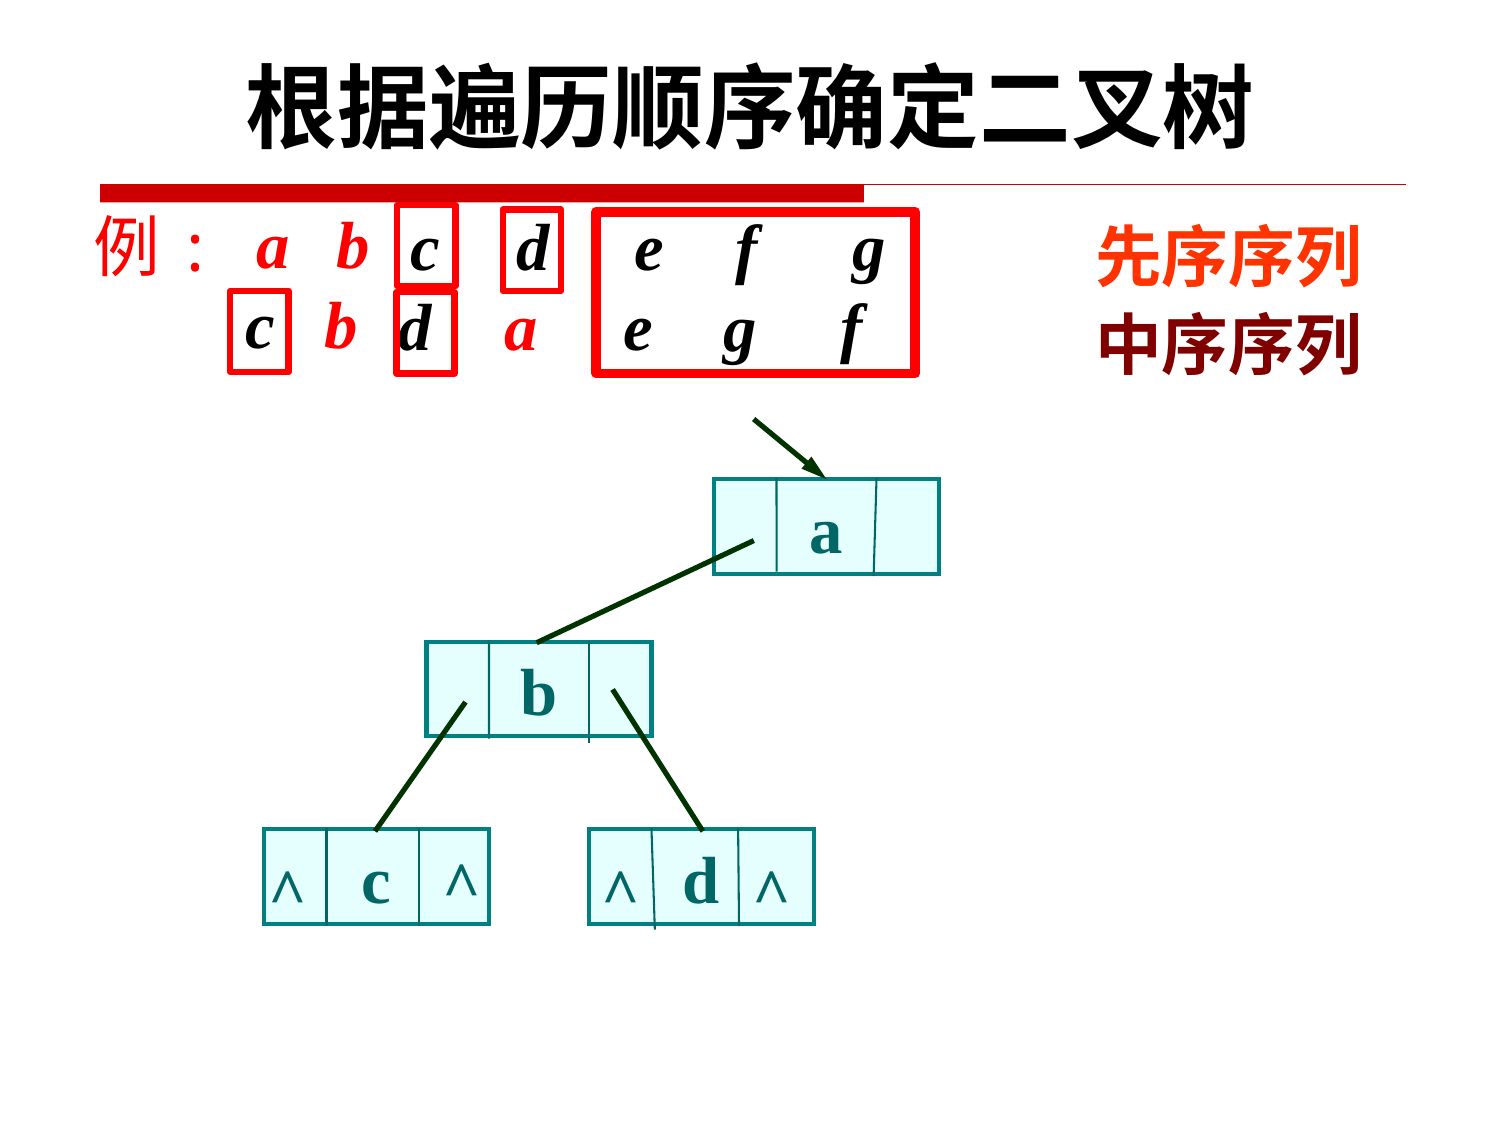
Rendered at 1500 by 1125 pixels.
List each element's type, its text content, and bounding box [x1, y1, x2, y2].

text_box c [420, 829, 489, 924]
text_box ^ [427, 834, 479, 929]
text_box d [588, 829, 651, 841]
text_box c [263, 829, 326, 924]
text_box b [590, 641, 652, 737]
text_box [397, 205, 456, 287]
text_box [396, 292, 455, 374]
text_box c [395, 196, 476, 291]
text_box ^ [586, 841, 655, 937]
text_box [755, 420, 827, 480]
text_box b [309, 274, 365, 370]
text_box [502, 209, 561, 291]
text_box ^ [738, 841, 825, 937]
text_box c [230, 274, 309, 370]
text_box 例: [78, 197, 231, 292]
text_box 根据遍历顺序确定二叉树 [94, 42, 1407, 154]
text_box f [721, 197, 801, 211]
text_box d [383, 276, 464, 371]
text_box d [501, 196, 582, 291]
text_box [230, 290, 289, 372]
text_box [596, 211, 915, 374]
text_box g [837, 196, 918, 291]
text_box a [713, 479, 939, 574]
text_box d [652, 829, 738, 924]
text_box c [327, 829, 419, 924]
text_box a [490, 276, 570, 371]
text_box a [242, 194, 321, 274]
text_box b [321, 194, 377, 290]
text_box ^ [253, 841, 317, 937]
text_box b [426, 641, 589, 737]
text_box e [620, 196, 700, 211]
text_box 先序序列中序序列 [1080, 199, 1414, 391]
text_box d [739, 829, 814, 841]
